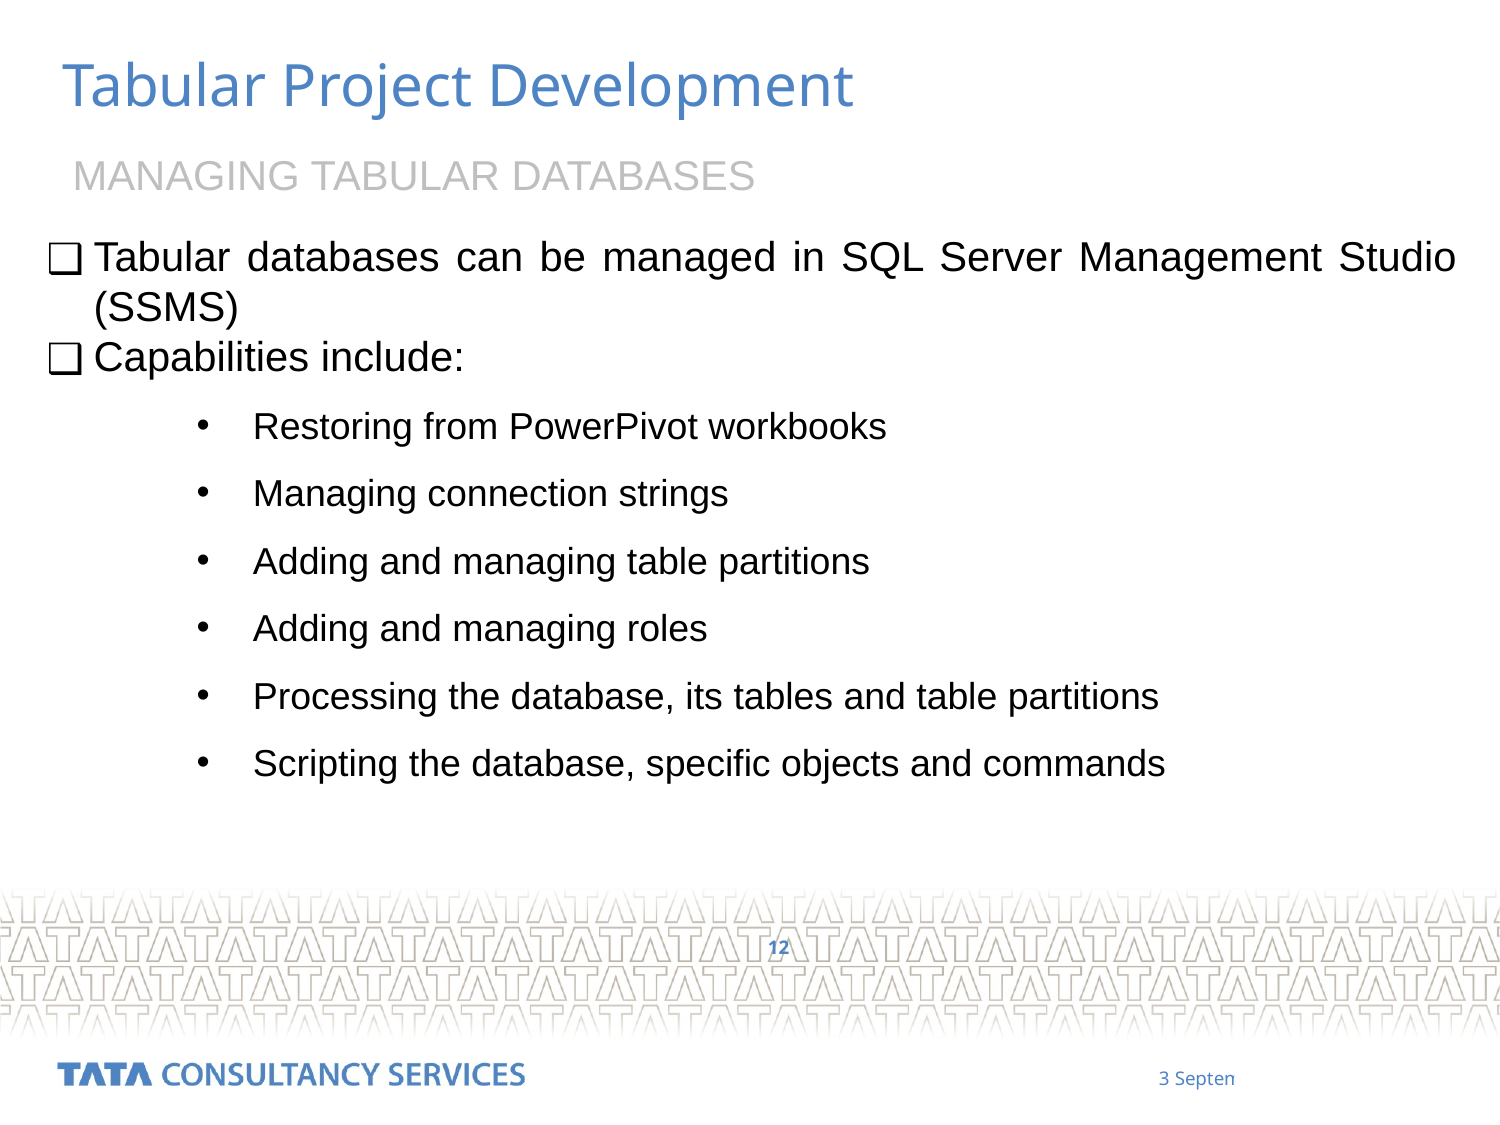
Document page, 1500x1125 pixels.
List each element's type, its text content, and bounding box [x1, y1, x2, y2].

title Tabular Project Development [47, 34, 1433, 133]
picture [57, 1062, 525, 1086]
slide_number ‹#› [695, 928, 805, 973]
picture [0, 885, 1500, 1039]
list MANAGING TABULAR DATABASES [57, 148, 1405, 212]
text_box Tabular databases can be managed in SQL Server Management Studio (SSMS) Capabilities include: Restoring from PowerPivot workbooks Managing connection strings Adding and managing table partitions Adding and managing roles Processing the database, its tables and table partitions Scripting the database, specific objects and commands [31, 221, 1473, 848]
